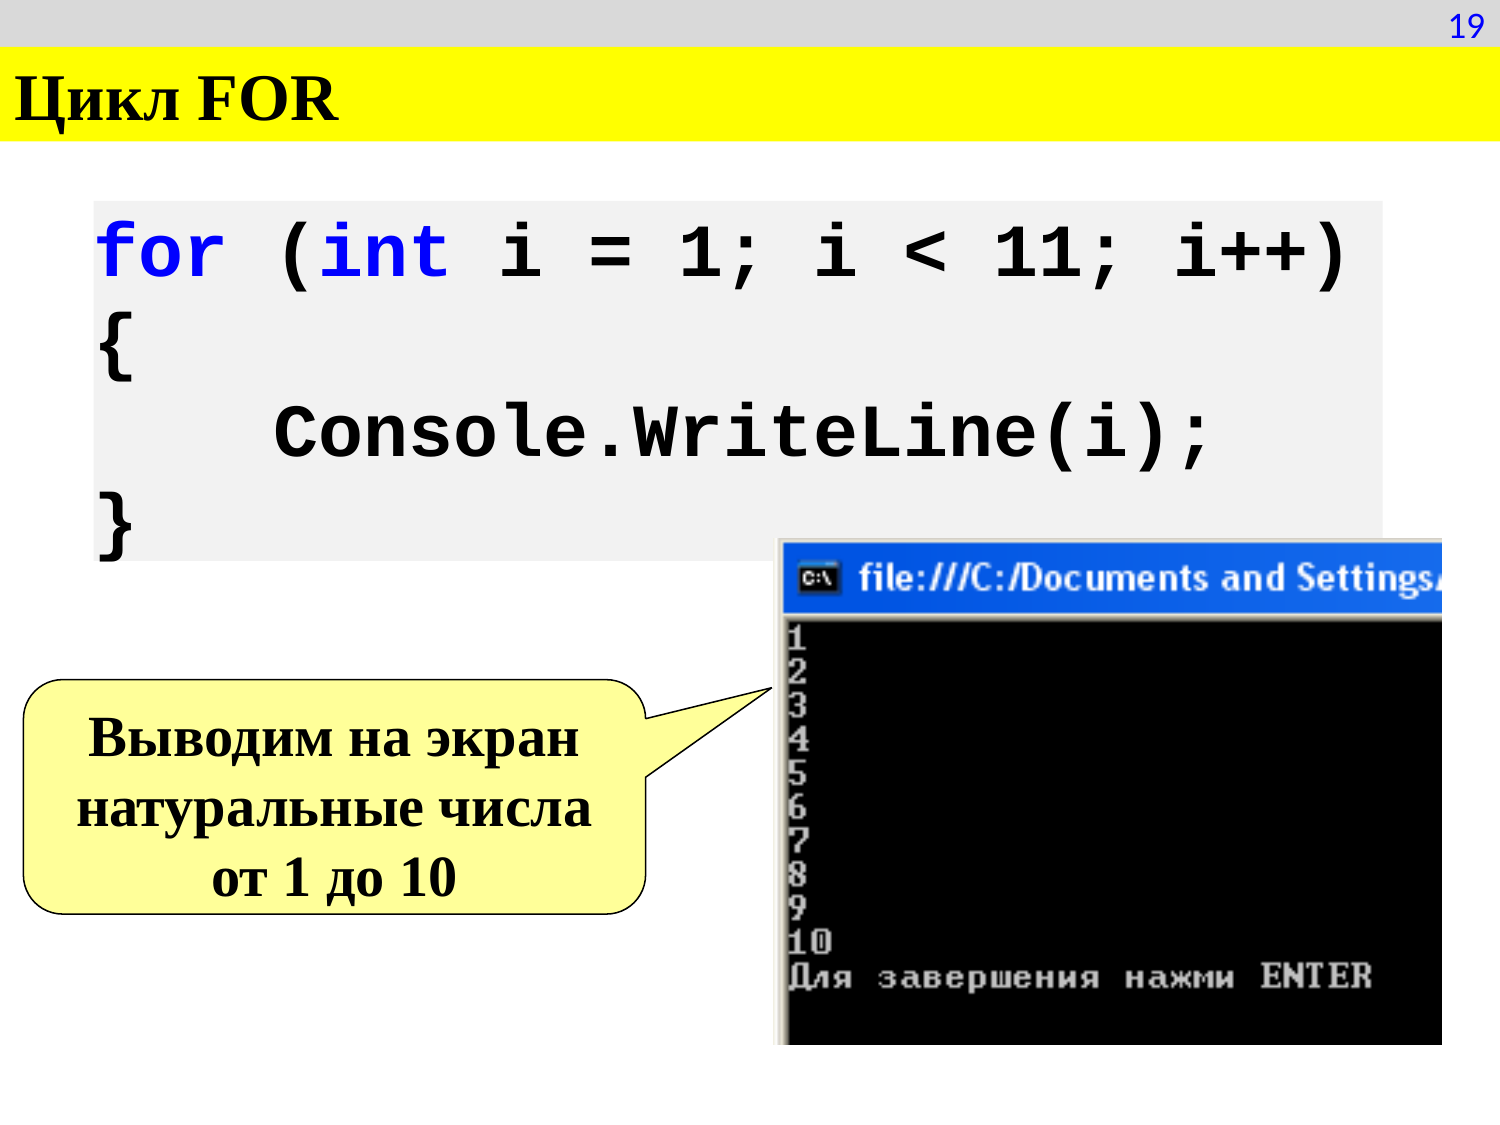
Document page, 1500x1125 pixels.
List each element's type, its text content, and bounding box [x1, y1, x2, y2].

text_box Цикл FOR [0, 46, 1500, 142]
text_box 19 [0, 0, 1500, 46]
text_box for (int i = 1; i < 11; i++) { Console.WriteLine(i); } [93, 200, 1383, 561]
text_box Выводим на экран натуральные числа от 1 до 10 [23, 679, 768, 915]
picture [773, 538, 1442, 1045]
